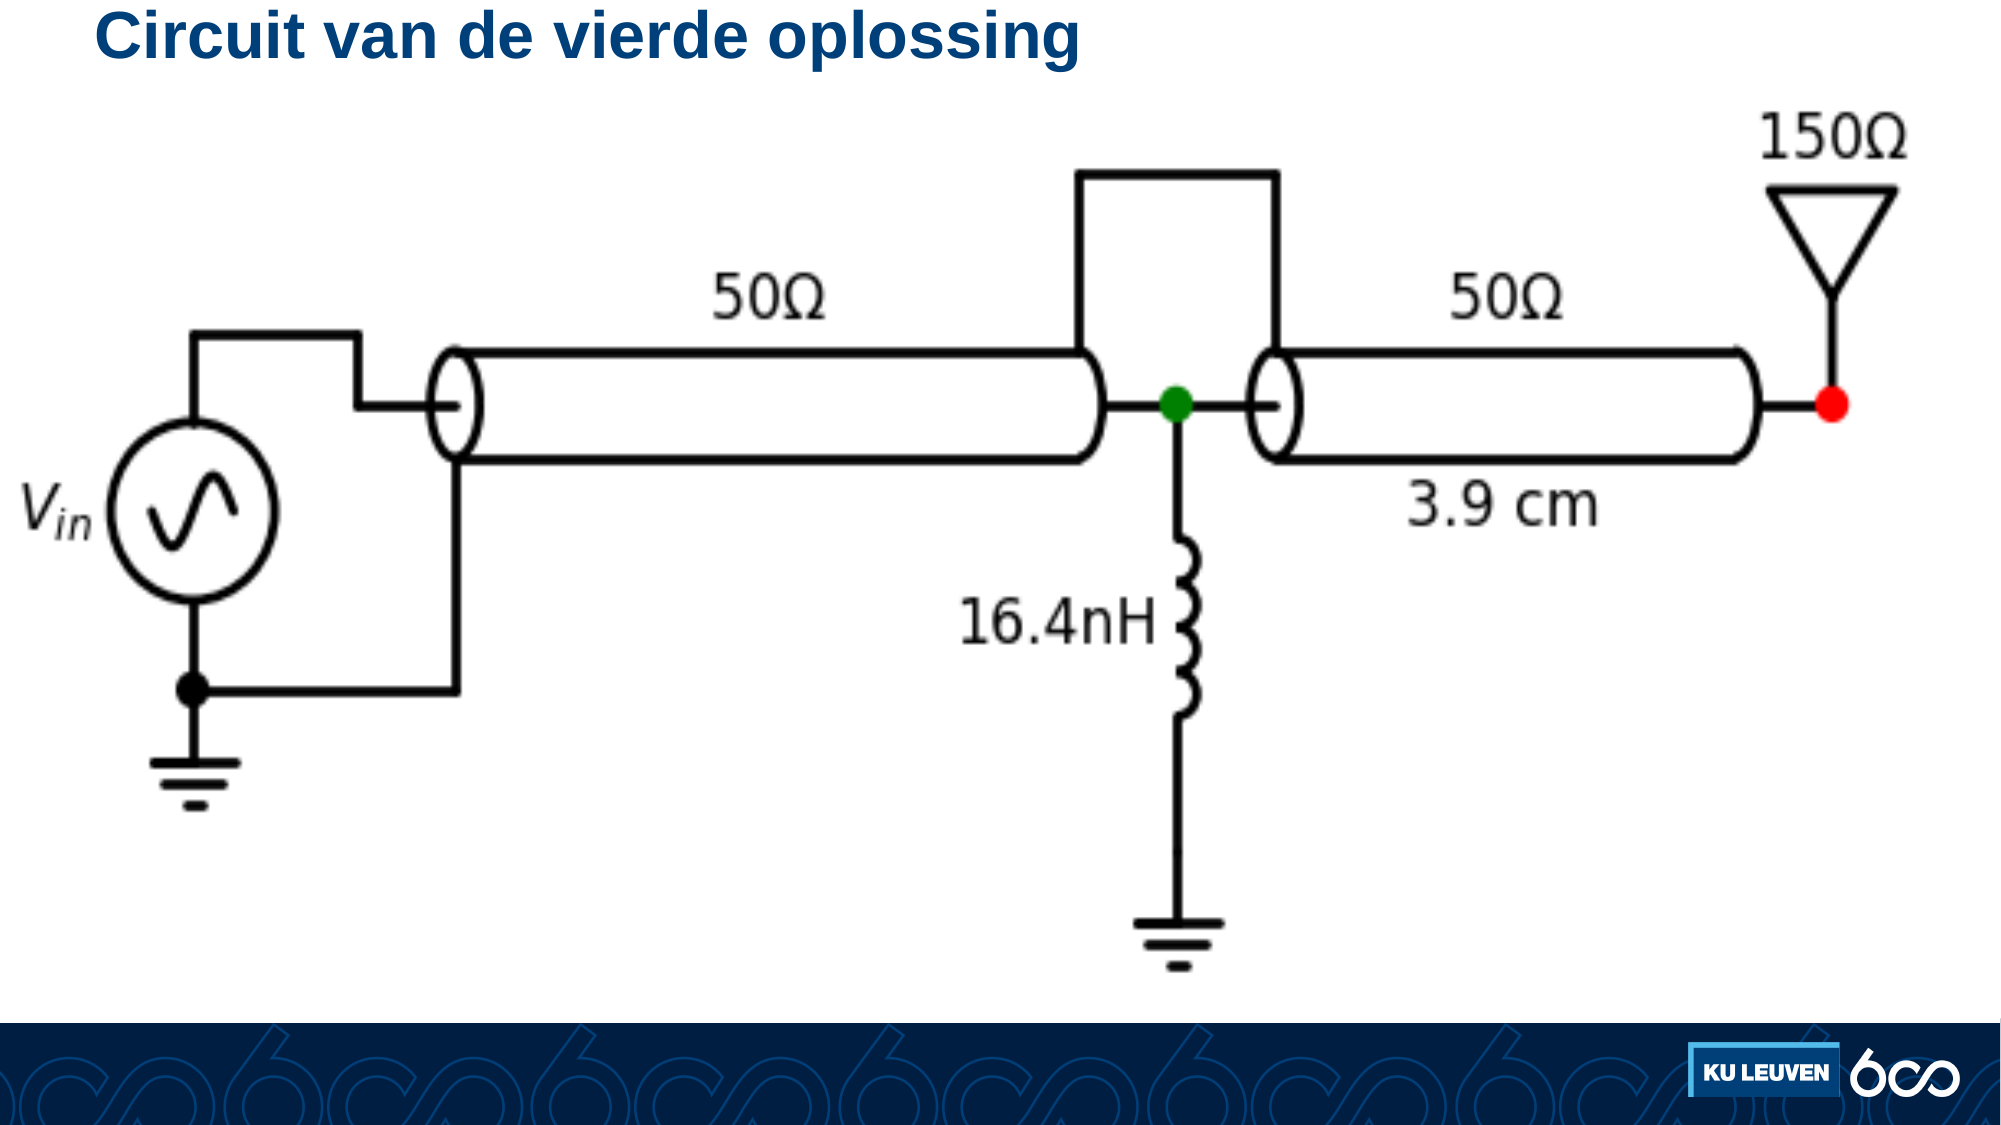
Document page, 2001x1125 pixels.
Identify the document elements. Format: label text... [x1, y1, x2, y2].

title Circuit van de vierde oplossing [94, 0, 1906, 92]
picture [0, 92, 2001, 1125]
